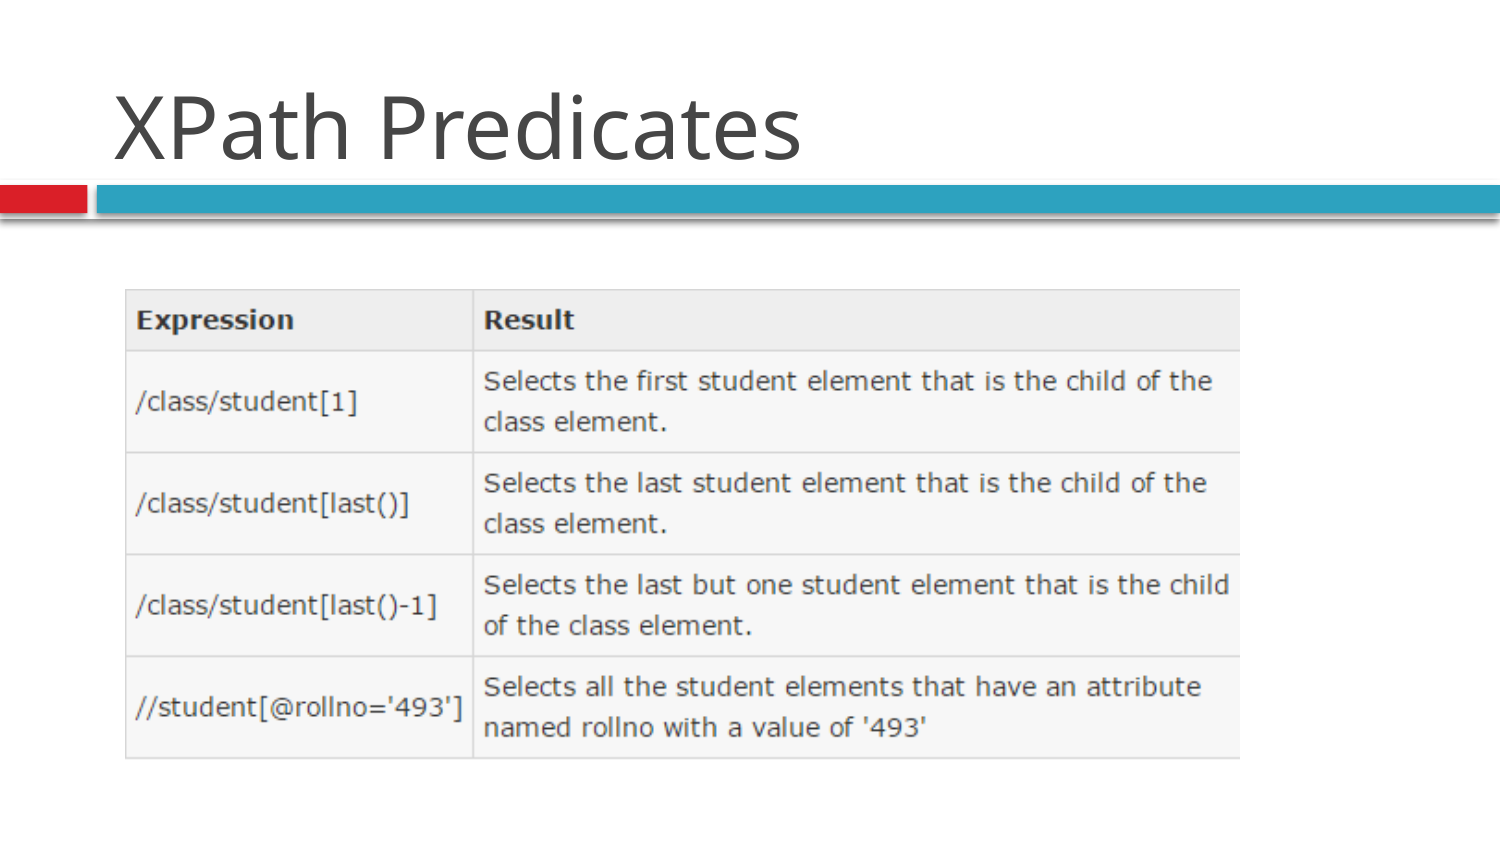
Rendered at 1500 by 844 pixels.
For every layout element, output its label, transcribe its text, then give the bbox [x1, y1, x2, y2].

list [124, 289, 1241, 766]
title XPath Predicates [99, 19, 1438, 185]
